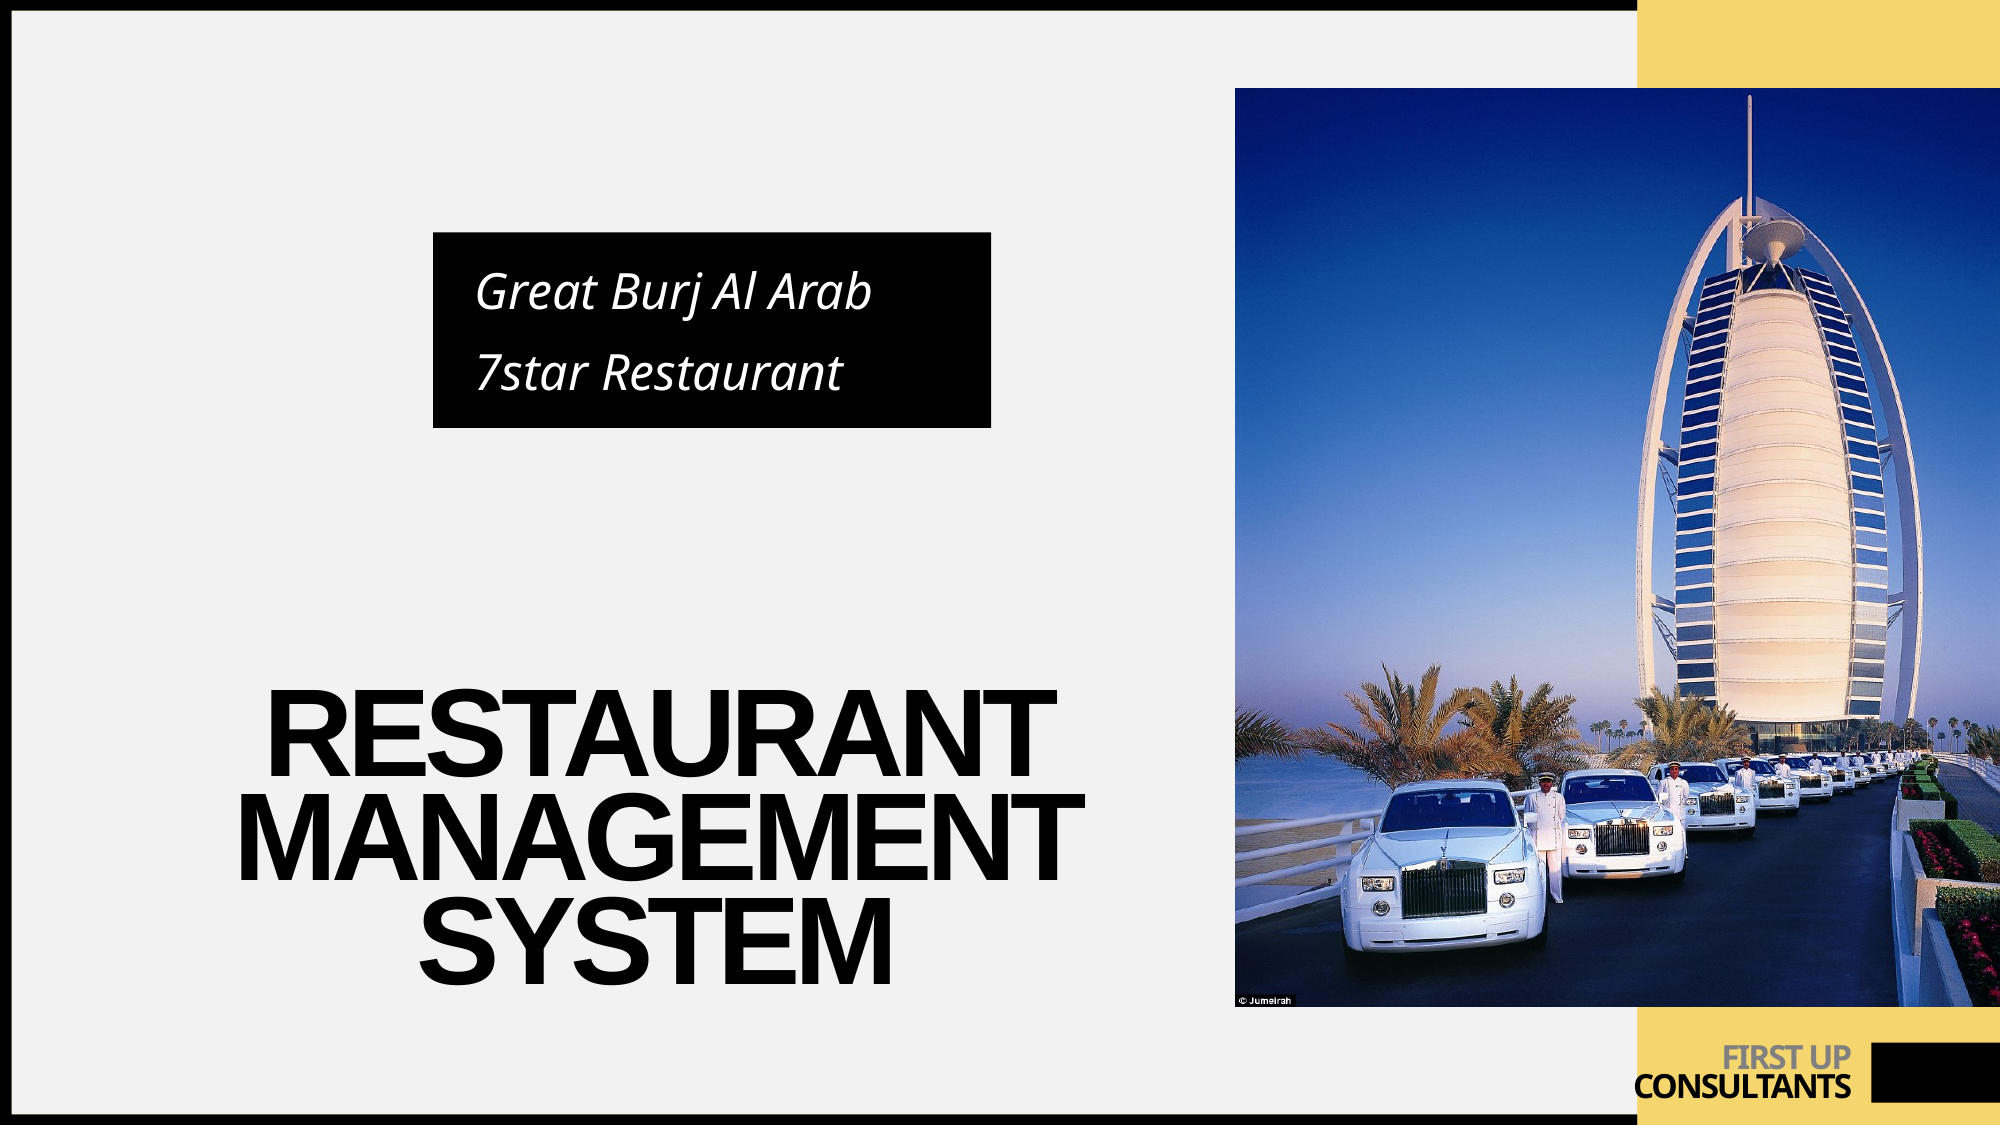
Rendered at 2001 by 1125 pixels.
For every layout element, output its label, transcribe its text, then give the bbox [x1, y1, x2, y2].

subtitle Great Burj Al Arab 7star Restaurant [433, 232, 992, 428]
title Restaurant management system [99, 735, 1215, 1010]
picture [1235, 88, 2000, 1007]
